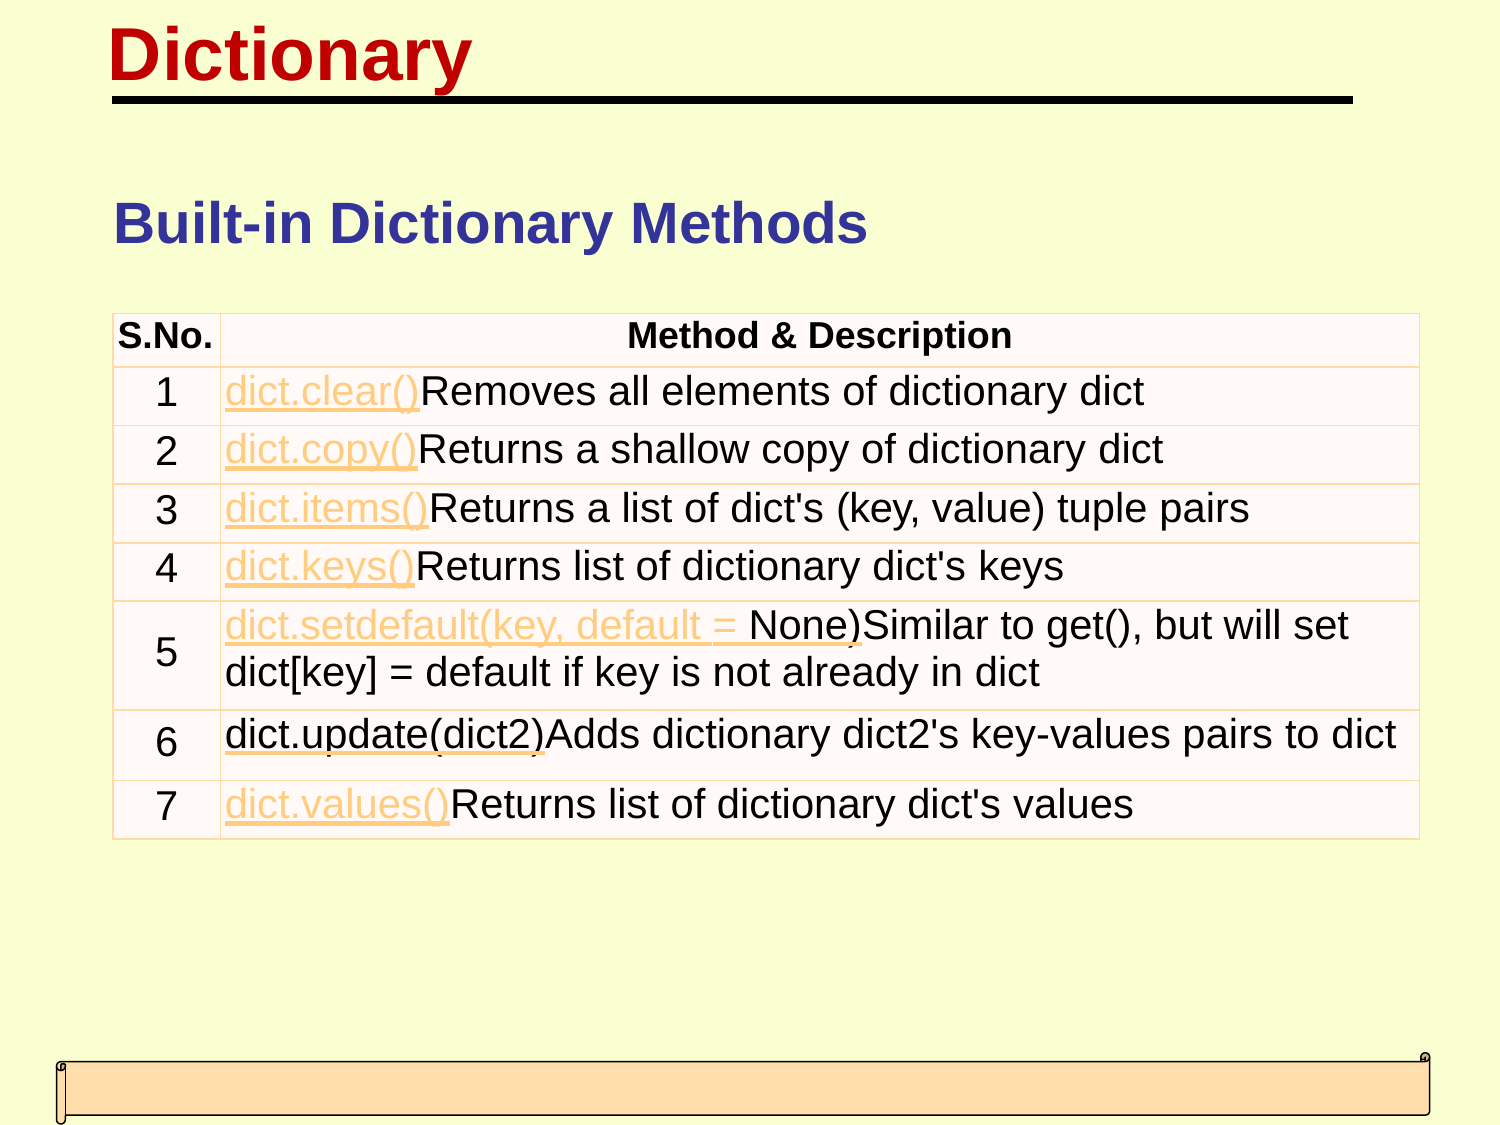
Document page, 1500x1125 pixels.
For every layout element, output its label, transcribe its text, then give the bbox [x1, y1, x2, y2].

table_cell dict.keys()Returns list of dictionary dict's keys [221, 544, 1419, 600]
table_cell 3 [114, 485, 220, 542]
table_cell dict.items()Returns a list of dict's (key, value) tuple pairs [221, 485, 1419, 542]
table_cell 2 [114, 426, 220, 483]
text_box [56, 1063, 66, 1071]
table_header Method & Description [221, 314, 1419, 366]
table_cell 4 [114, 544, 220, 600]
title Dictionary [105, 3, 477, 194]
table_cell dict.setdefault(key, default = None)Similar to get(), but will set dict[key] = default if key is not already in dict [221, 602, 1419, 709]
table_cell dict.clear()Removes all elements of dictionary dict [221, 368, 1419, 425]
table_header S.No. [114, 314, 220, 366]
table_cell 7 [114, 781, 220, 838]
table_cell dict.update(dict2)Adds dictionary dict2's key-values pairs to dict [221, 711, 1419, 780]
table_cell 6 [114, 711, 220, 780]
table_cell 5 [114, 602, 220, 709]
text_box [1420, 1052, 1430, 1059]
text_box [92, 0, 494, 106]
table_cell dict.values()Returns list of dictionary dict's values [221, 781, 1419, 838]
text_box Built-in Dictionary Methods [111, 183, 875, 256]
table_cell dict.copy()Returns a shallow copy of dictionary dict [221, 426, 1419, 483]
table_cell 1 [114, 368, 220, 425]
text_box [56, 1059, 1430, 1124]
